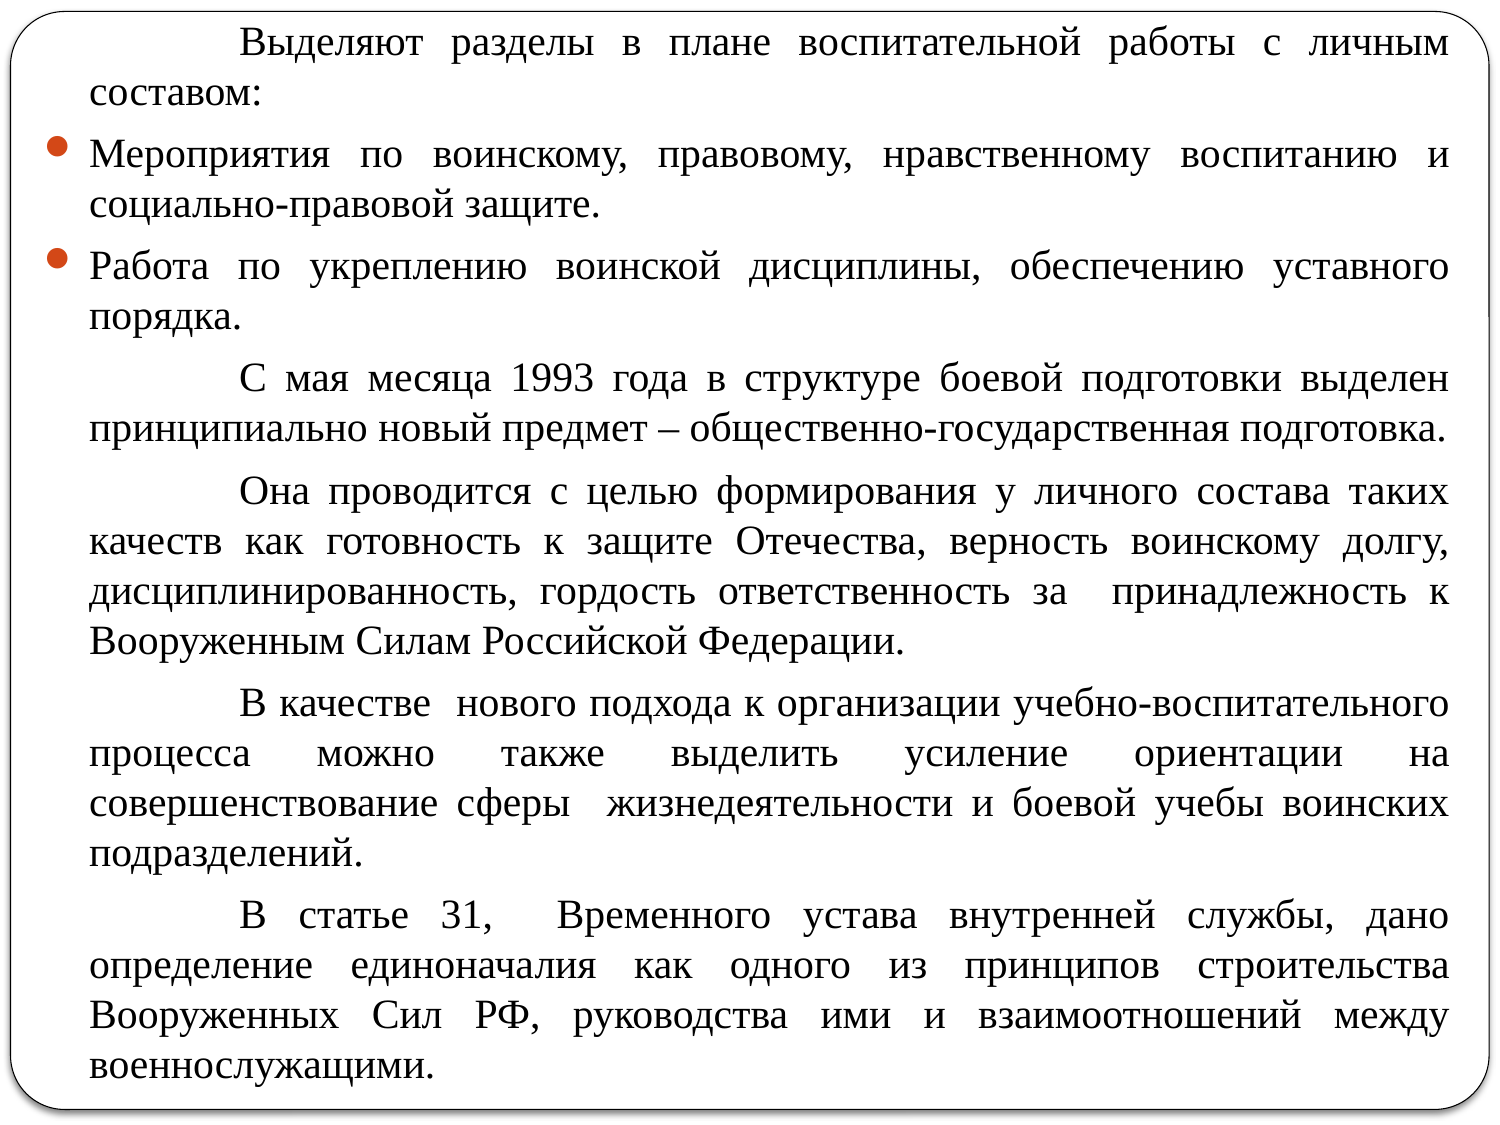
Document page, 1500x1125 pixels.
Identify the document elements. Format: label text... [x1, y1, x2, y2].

list Выделяют разделы в плане воспитательной работы с личным составом: Мероприятия по воинскому, правовому, нравственному воспитанию и социально-правовой защите. Работа по укреплению воинской дисциплины, обеспечению уставного порядка. С мая месяца 1993 года в структуре боевой подготовки выделен принципиально новый предмет – общественно-государственная подготовка. Она проводится с целью формирования у личного состава таких качеств как готовность к защите Отечества, верность воинскому долгу, дисциплинированность, гордость ответственность за принадлежность к Вооруженным Силам Российской Федерации. В качестве нового подхода к организации учебно-воспитательного процесса можно также выделить усиление ориентации на совершенствование сферы жизнедеятельности и боевой учебы воинских подразделений. В статье 31, Временного устава внутренней службы, дано определение единоначалия как одного из принципов строительства Вооруженных Сил РФ, руководства ими и взаимоотношений между военнослужащими. [29, 0, 1465, 906]
